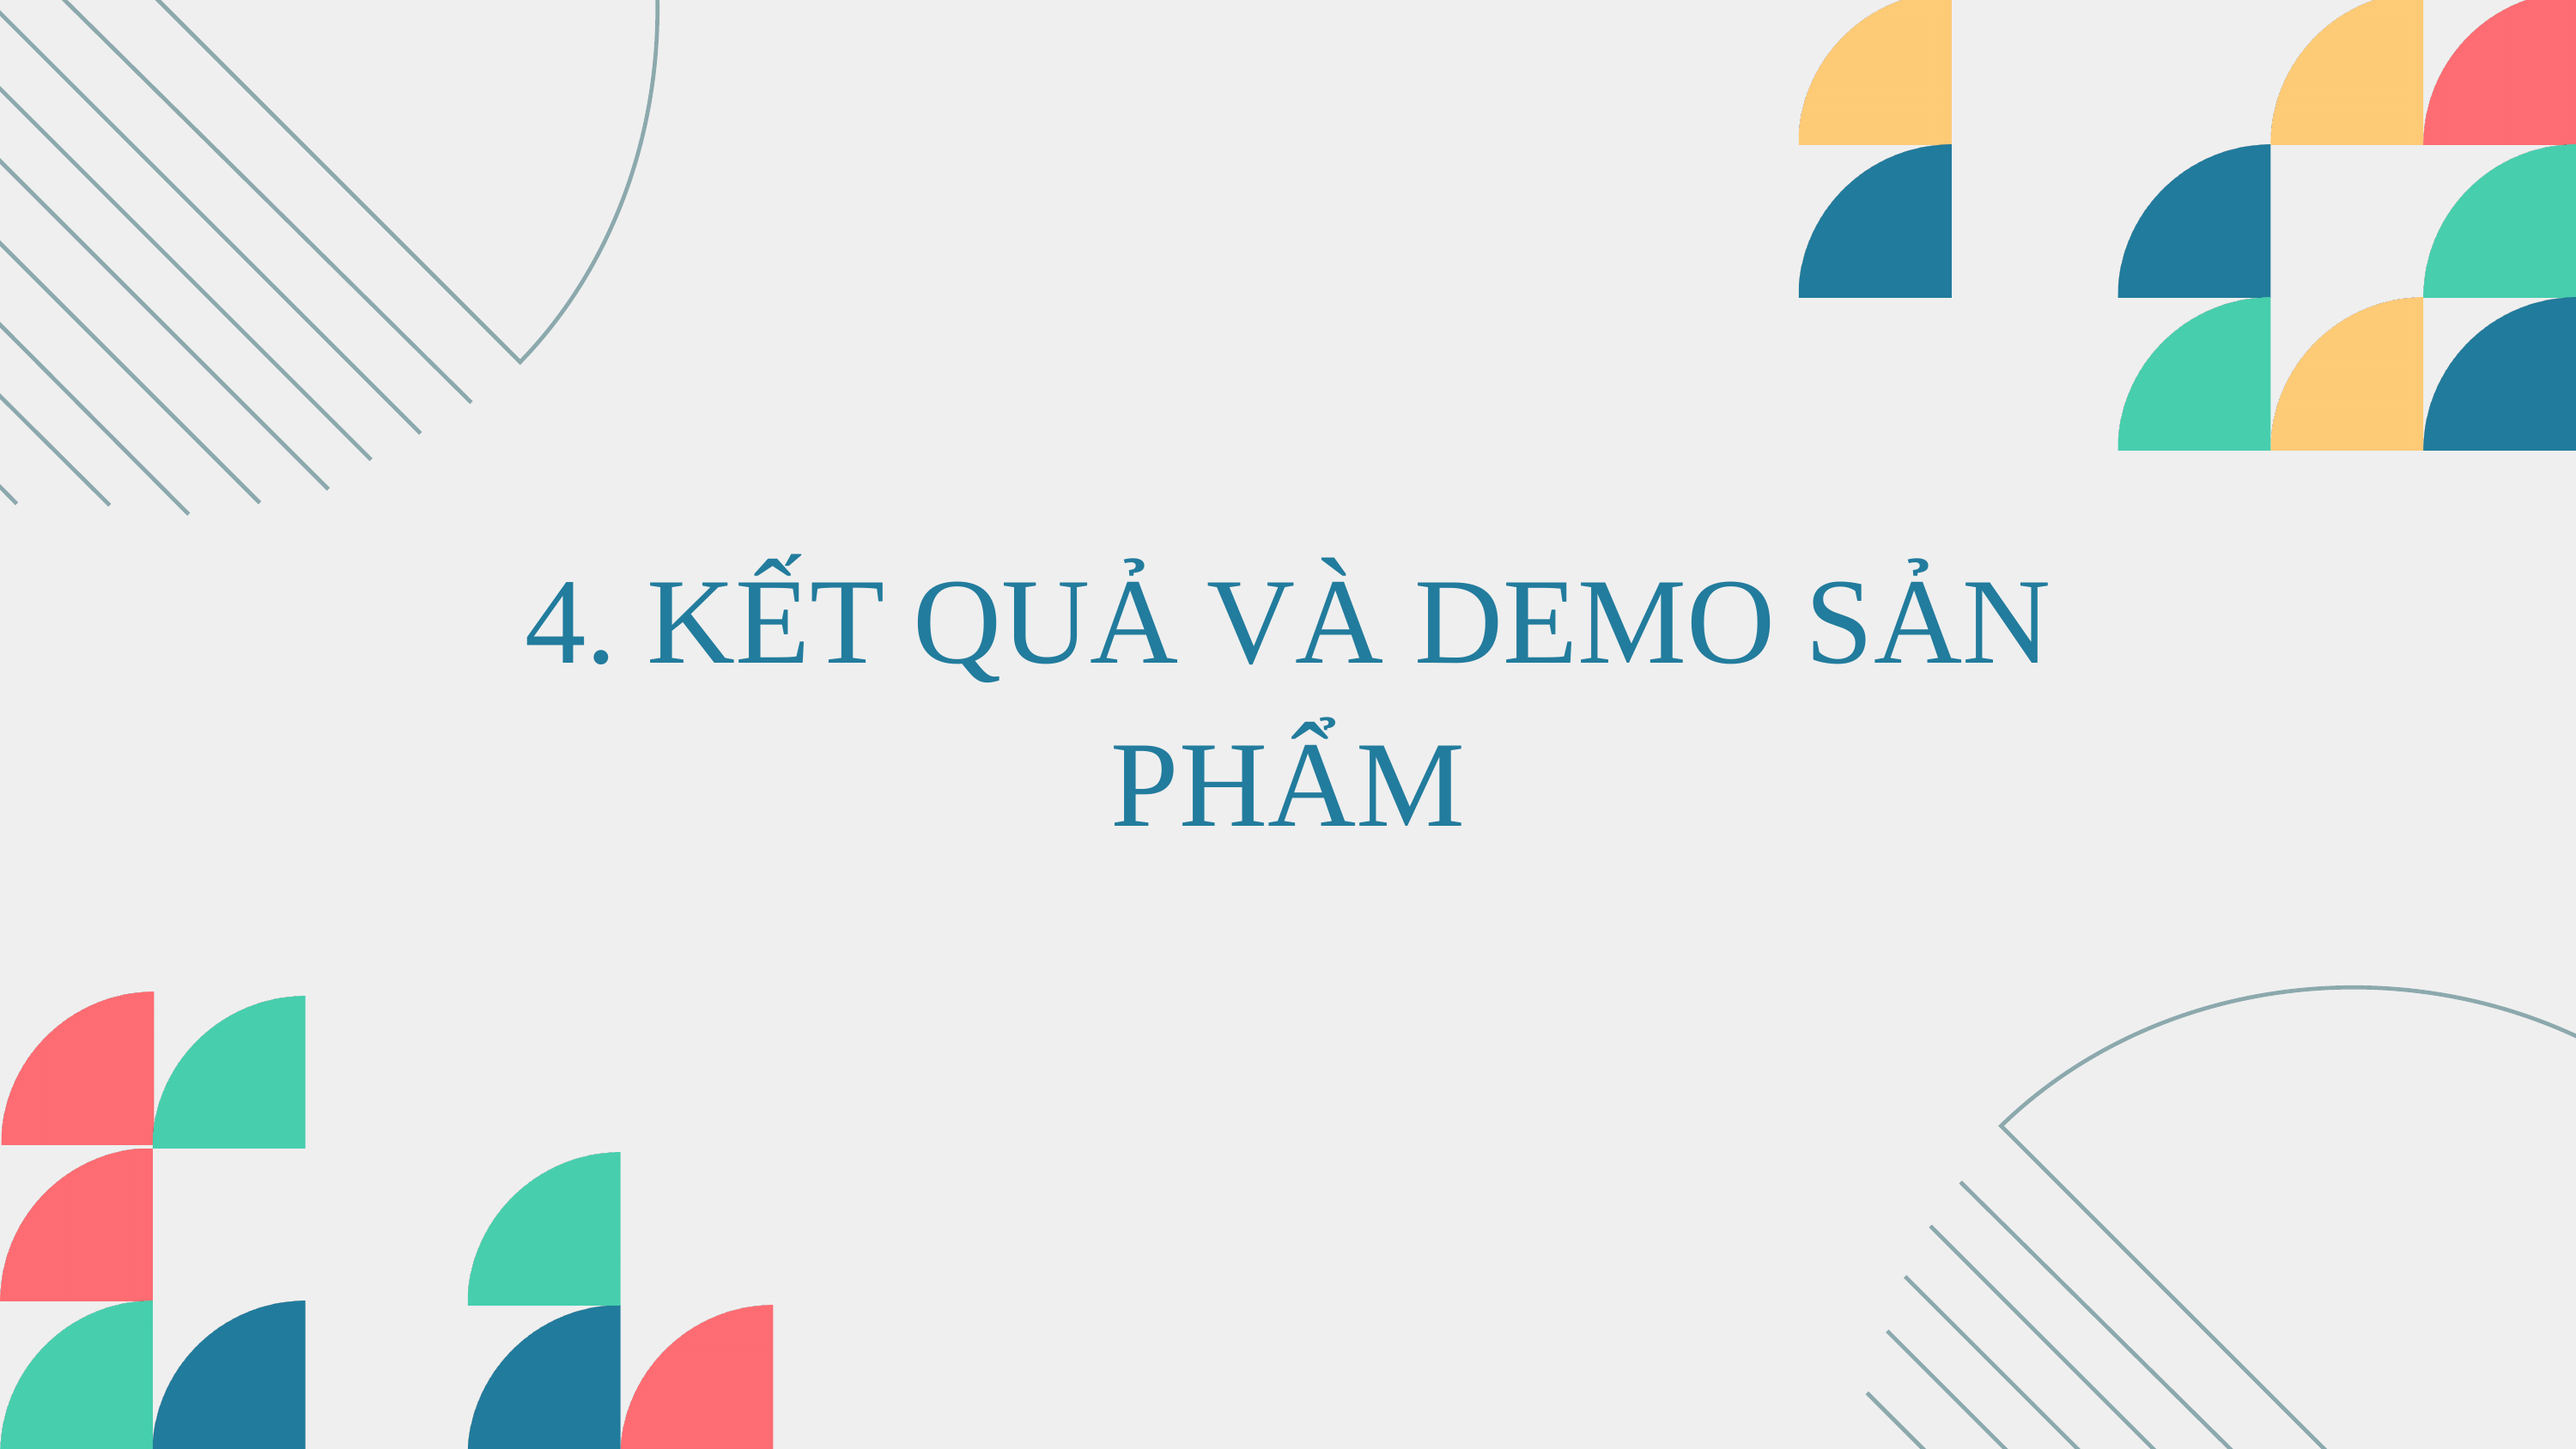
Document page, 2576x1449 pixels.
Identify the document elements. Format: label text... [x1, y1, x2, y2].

text_box [2117, 144, 2271, 297]
text_box 4. KẾT QUẢ VÀ DEMO SẢN PHẨM [383, 524, 2193, 851]
text_box [1798, 144, 1952, 298]
text_box [0, 1149, 153, 1300]
text_box [2424, 297, 2576, 451]
text_box [467, 1306, 620, 1449]
text_box [2117, 297, 2271, 451]
text_box [152, 996, 306, 1149]
text_box [2424, 0, 2576, 144]
text_box [2271, 297, 2424, 451]
text_box [467, 1152, 621, 1306]
text_box [0, 1300, 152, 1449]
text_box [620, 1305, 774, 1449]
text_box [2423, 144, 2576, 297]
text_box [0, 0, 851, 67]
text_box [2270, 0, 2424, 145]
text_box [152, 1300, 306, 1449]
text_box [1798, 0, 1952, 144]
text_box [2025, 1066, 2576, 1449]
text_box [1, 991, 155, 1145]
